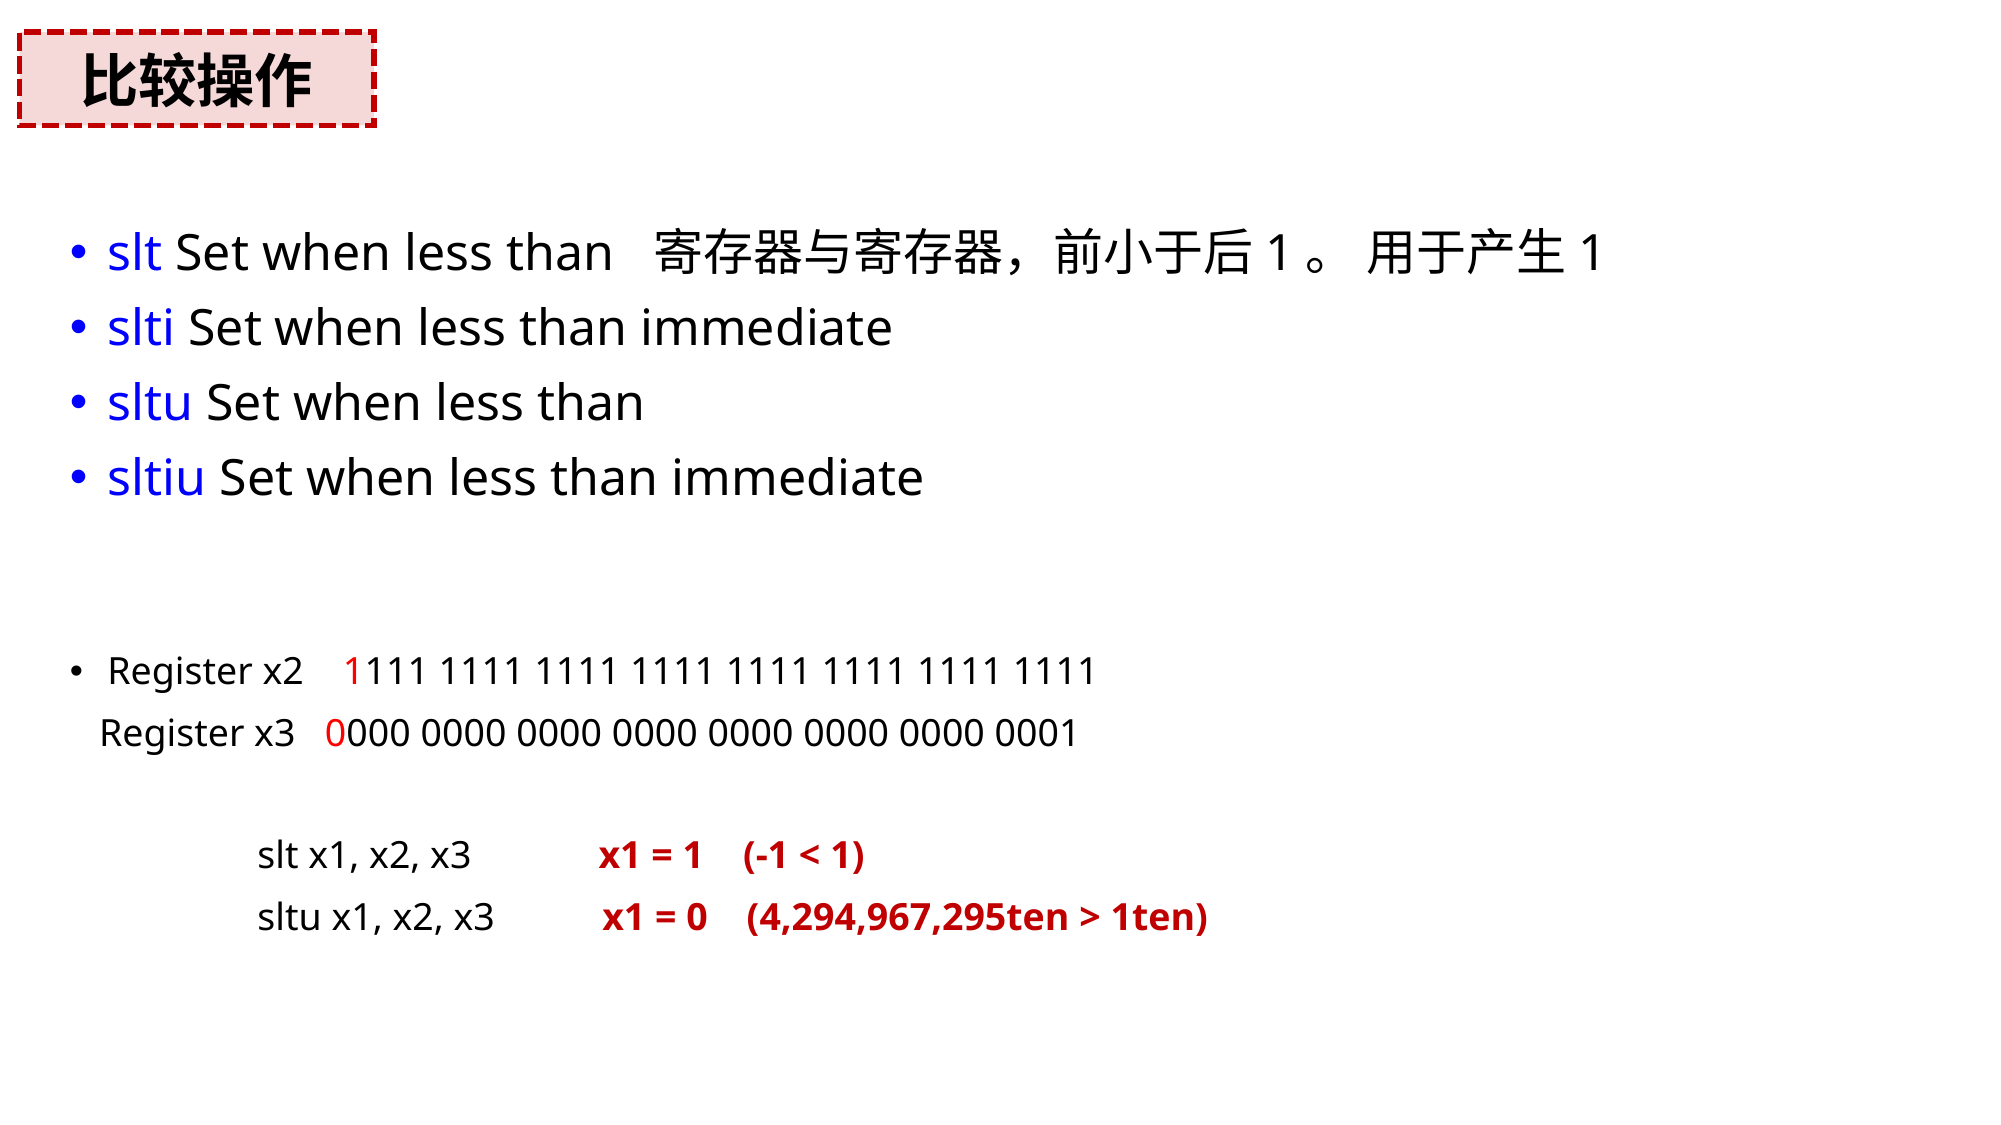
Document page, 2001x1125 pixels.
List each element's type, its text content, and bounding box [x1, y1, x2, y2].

list slt Set when less than 寄存器与寄存器，前小于后1。 用于产生1 slti Set when less than immediate sltu Set when less than sltiu Set when less than immediate [55, 219, 1886, 528]
text_box Register x2 1111 1111 1111 1111 1111 1111 1111 1111 Register x3 0000 0000 0000 0000 0000 0000 0000 0001 slt x1, x2, x3 x1 = 1 (-1 < 1) sltu x1, x2, x3 x1 = 0 (4,294,967,295ten > 1ten) [54, 645, 1596, 976]
text_box 比较操作 [19, 31, 375, 127]
